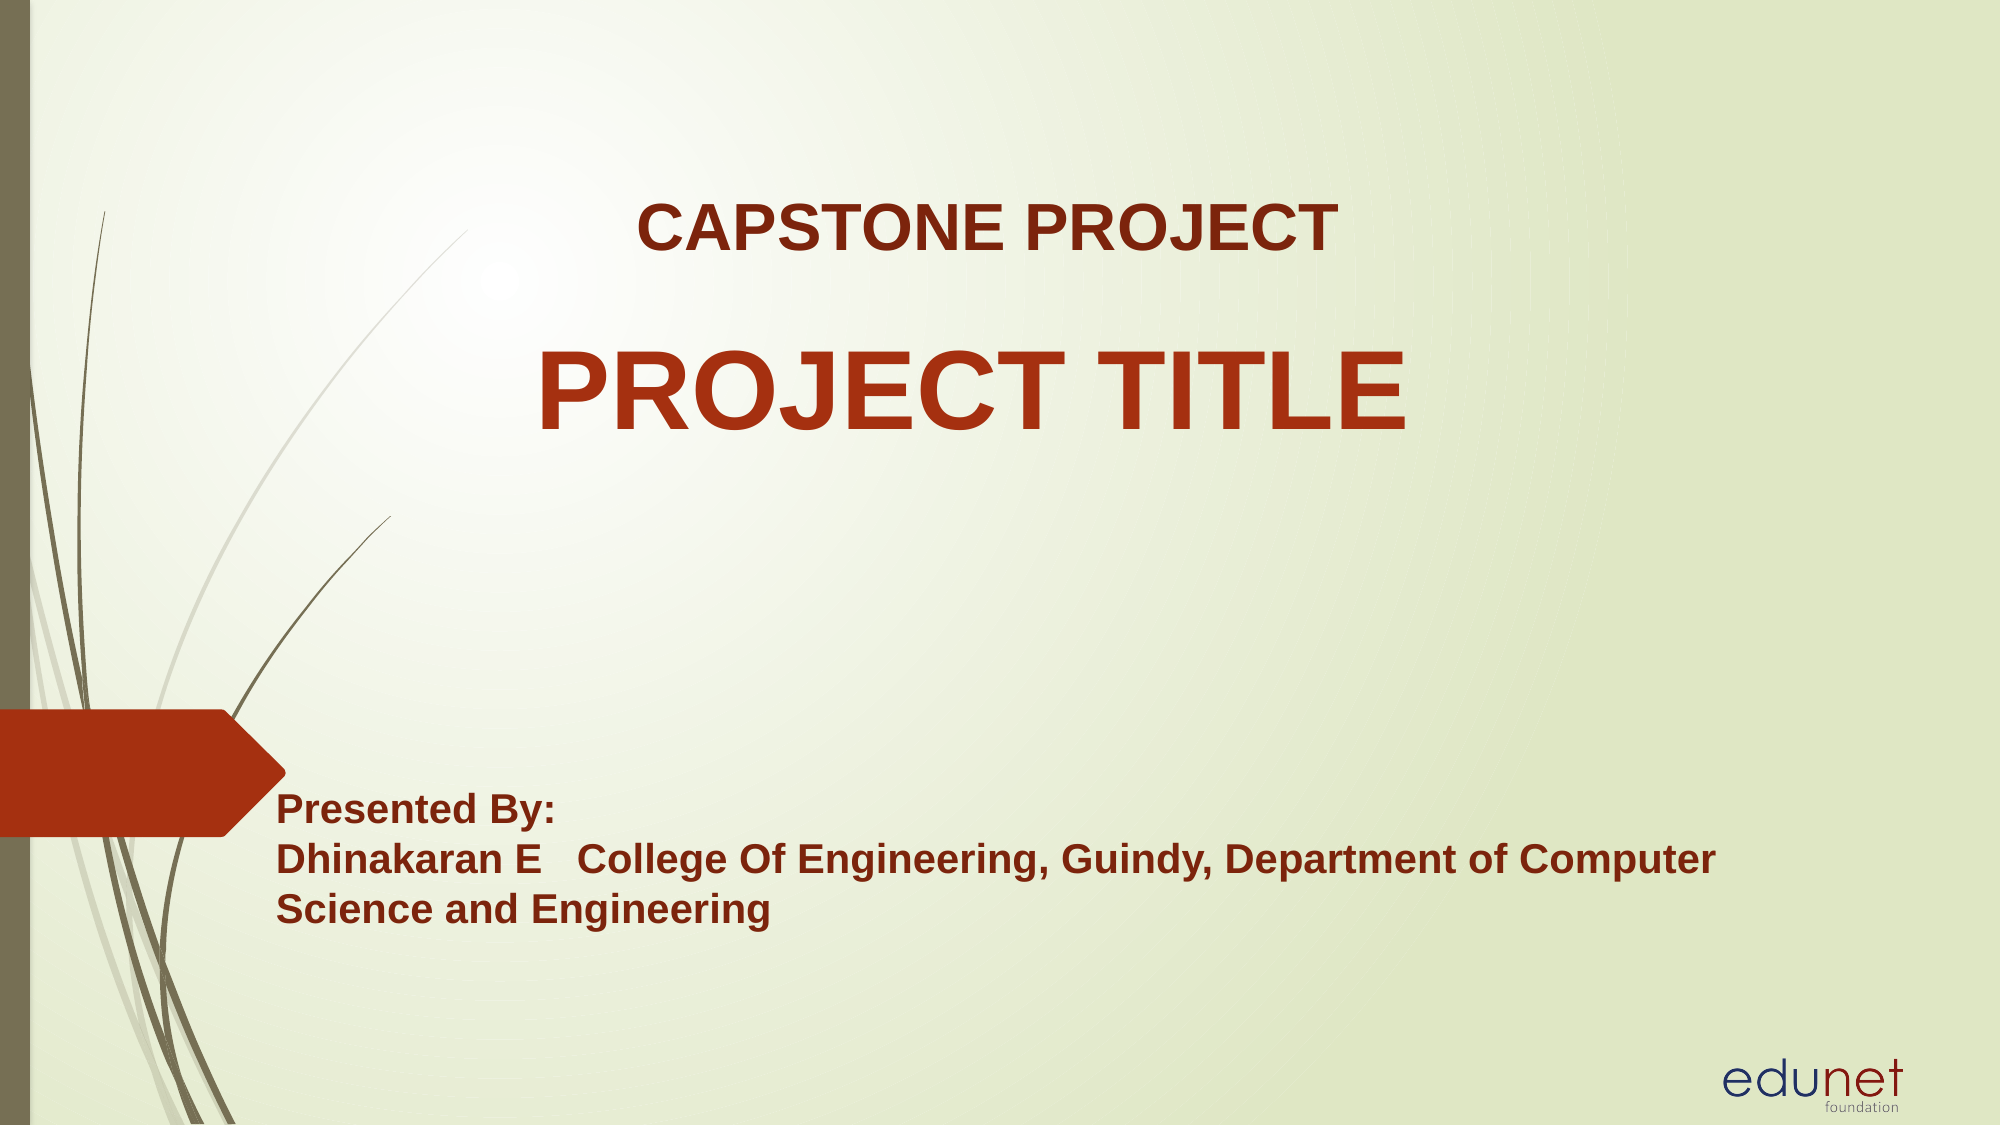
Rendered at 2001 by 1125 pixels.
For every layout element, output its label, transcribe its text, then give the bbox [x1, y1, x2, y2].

text_box Presented By: Dhinakaran E College Of Engineering, Guindy, Department of Computer Science and Engineering [260, 774, 1862, 940]
text_box CAPSTONE PROJECT [0, 176, 2000, 271]
title PROJECT TITLE [222, 298, 1723, 460]
picture [1719, 1056, 1905, 1116]
